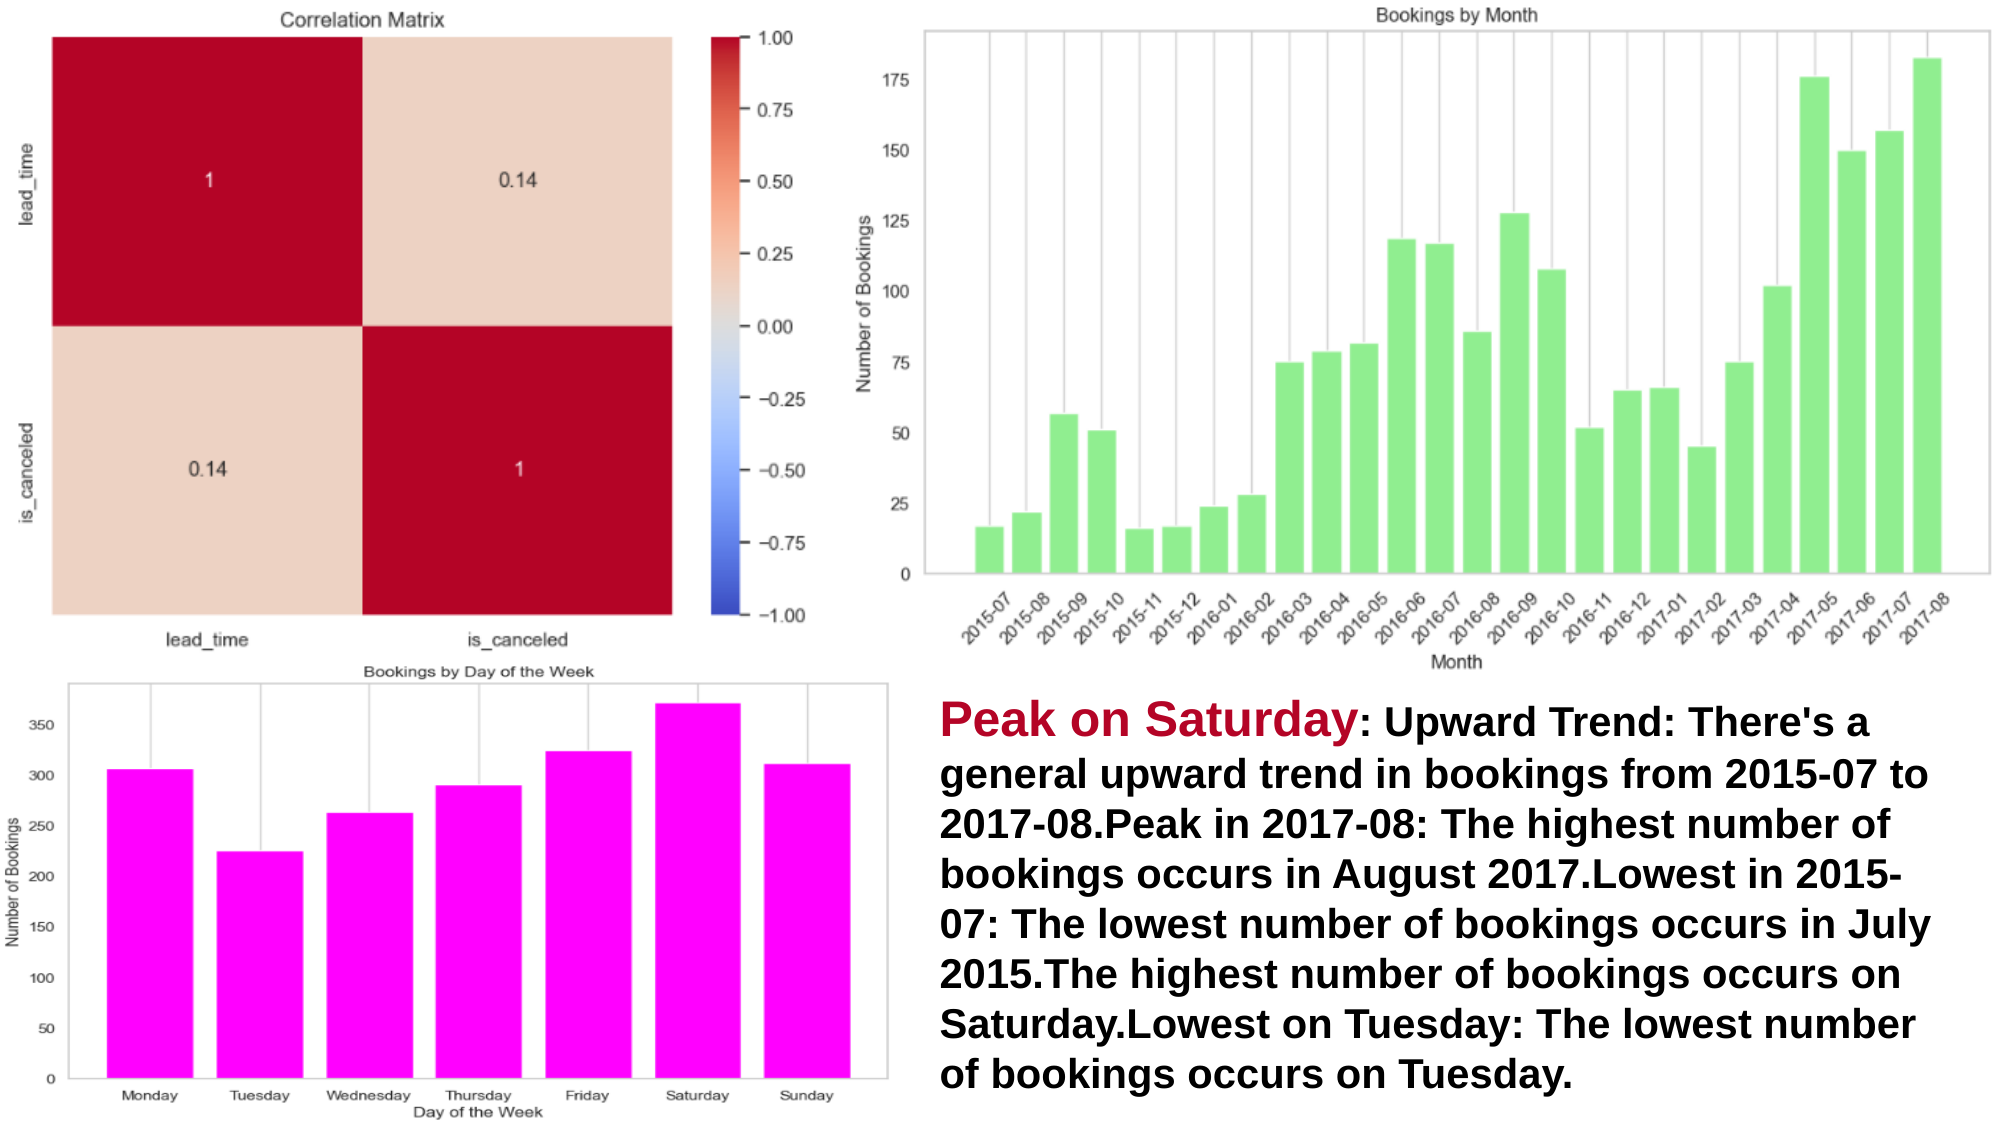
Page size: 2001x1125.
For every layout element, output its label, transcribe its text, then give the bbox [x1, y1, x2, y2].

text_box Peak on Saturday: Upward Trend: There's a general upward trend in bookings from 2015-07 to 2017-08.Peak in 2017-08: The highest number of bookings occurs in August 2017.Lowest in 2015-07: The lowest number of bookings occurs in July 2015.The highest number of bookings occurs on Saturday.Lowest on Tuesday: The lowest number of bookings occurs on Tuesday. [924, 680, 1972, 1105]
picture [0, 0, 2000, 1125]
